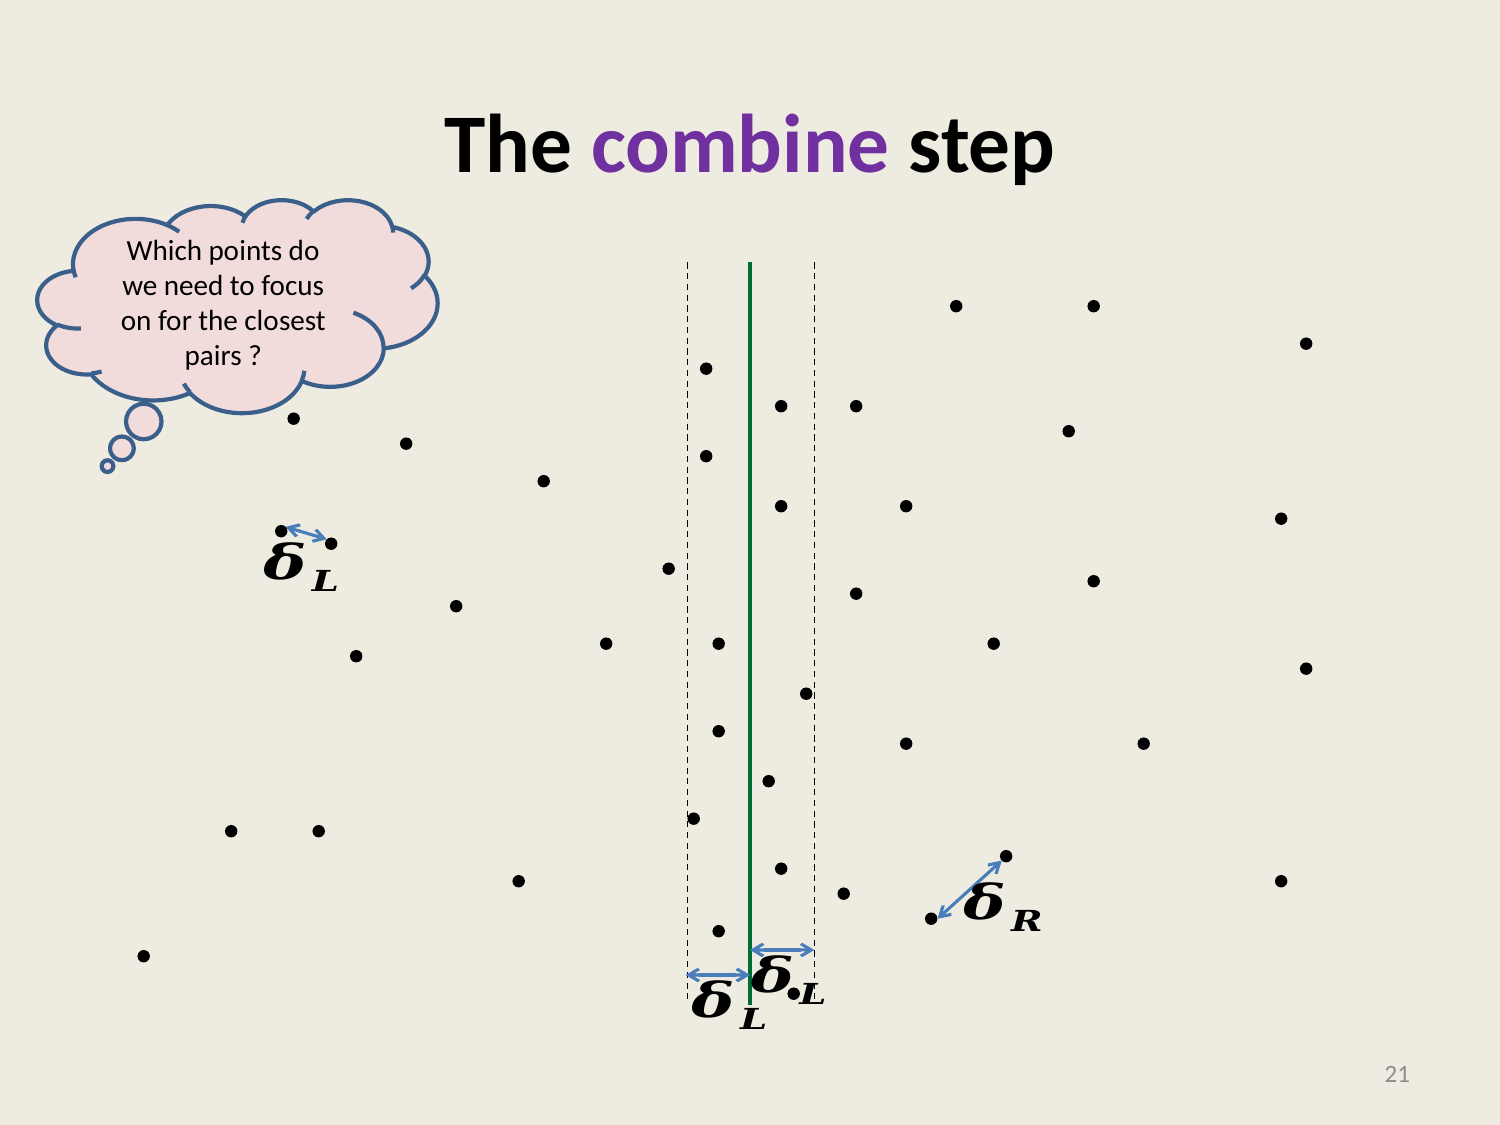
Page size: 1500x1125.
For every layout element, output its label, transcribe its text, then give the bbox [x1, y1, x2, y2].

text_box [897, 735, 915, 752]
text_box [1297, 335, 1315, 352]
text_box [597, 635, 615, 652]
text_box [760, 772, 778, 790]
text_box [947, 297, 965, 315]
text_box Which points do we need to focus on for the closest pairs ? [35, 198, 440, 475]
text_box [797, 685, 809, 703]
text_box [1272, 510, 1290, 527]
text_box [847, 585, 865, 602]
text_box [272, 522, 287, 540]
text_box [1297, 660, 1315, 677]
text_box [710, 922, 727, 940]
text_box [847, 397, 865, 415]
text_box [710, 722, 727, 740]
text_box [897, 497, 915, 515]
text_box [985, 635, 1003, 652]
text_box [772, 397, 790, 415]
text_box [697, 360, 715, 377]
text_box [1135, 735, 1153, 752]
text_box [772, 860, 790, 877]
text_box [222, 822, 240, 840]
text_box [397, 435, 415, 452]
text_box [347, 647, 365, 665]
text_box [510, 872, 527, 890]
text_box [324, 535, 340, 553]
slide_number 21 [1074, 1042, 1425, 1103]
text_box [447, 597, 465, 615]
text_box [997, 847, 1015, 865]
text_box [1085, 297, 1102, 315]
text_box [710, 635, 727, 652]
text_box [535, 472, 553, 490]
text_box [285, 526, 328, 540]
text_box [660, 560, 677, 577]
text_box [937, 860, 1003, 919]
text_box [1272, 872, 1290, 890]
text_box [135, 947, 152, 965]
text_box [922, 910, 936, 928]
text_box [310, 822, 328, 840]
text_box [697, 447, 715, 465]
text_box [1060, 422, 1078, 440]
title The combine step [75, 45, 1425, 233]
text_box [1085, 572, 1102, 590]
text_box [691, 810, 703, 827]
text_box [772, 497, 790, 515]
text_box [835, 885, 853, 902]
text_box [785, 985, 802, 1003]
text_box [285, 410, 302, 427]
